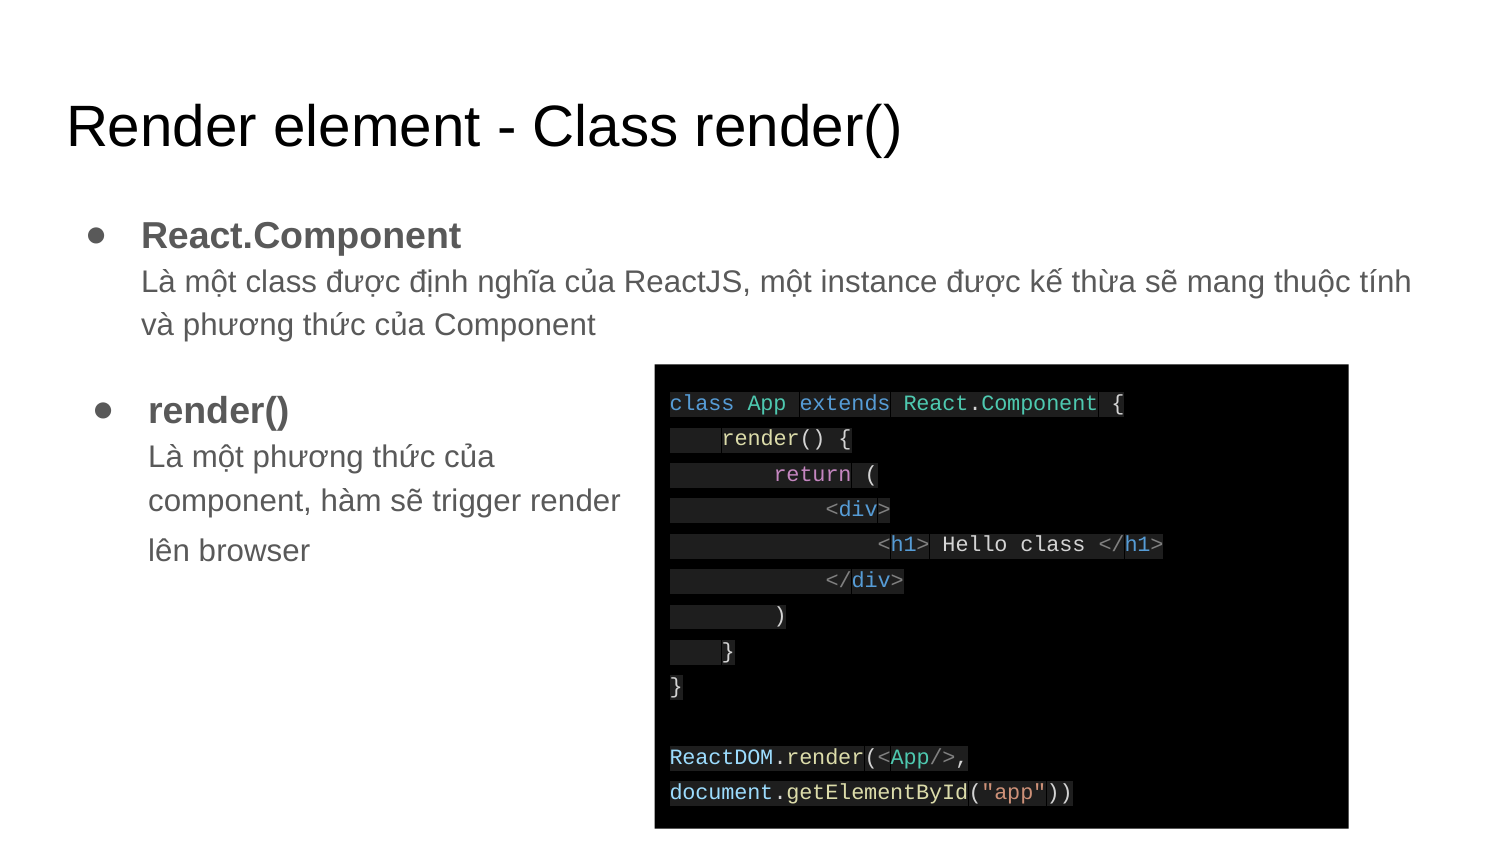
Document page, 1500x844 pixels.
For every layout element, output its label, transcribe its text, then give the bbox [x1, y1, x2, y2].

list React.Component Là một class được định nghĩa của ReactJS, một instance được kế thừa sẽ mang thuộc tính và phương thức của Component [51, 189, 1449, 357]
title Render element - Class render() [51, 72, 1449, 167]
text_box render() Là một phương thức của component, hàm sẽ trigger render lên browser [58, 364, 643, 713]
text_box class App extends React.Component { render() { return ( <div> <h1> Hello class </h1> </div> ) } } ReactDOM.render(<App/>, document.getElementById("app")) [654, 364, 1349, 829]
